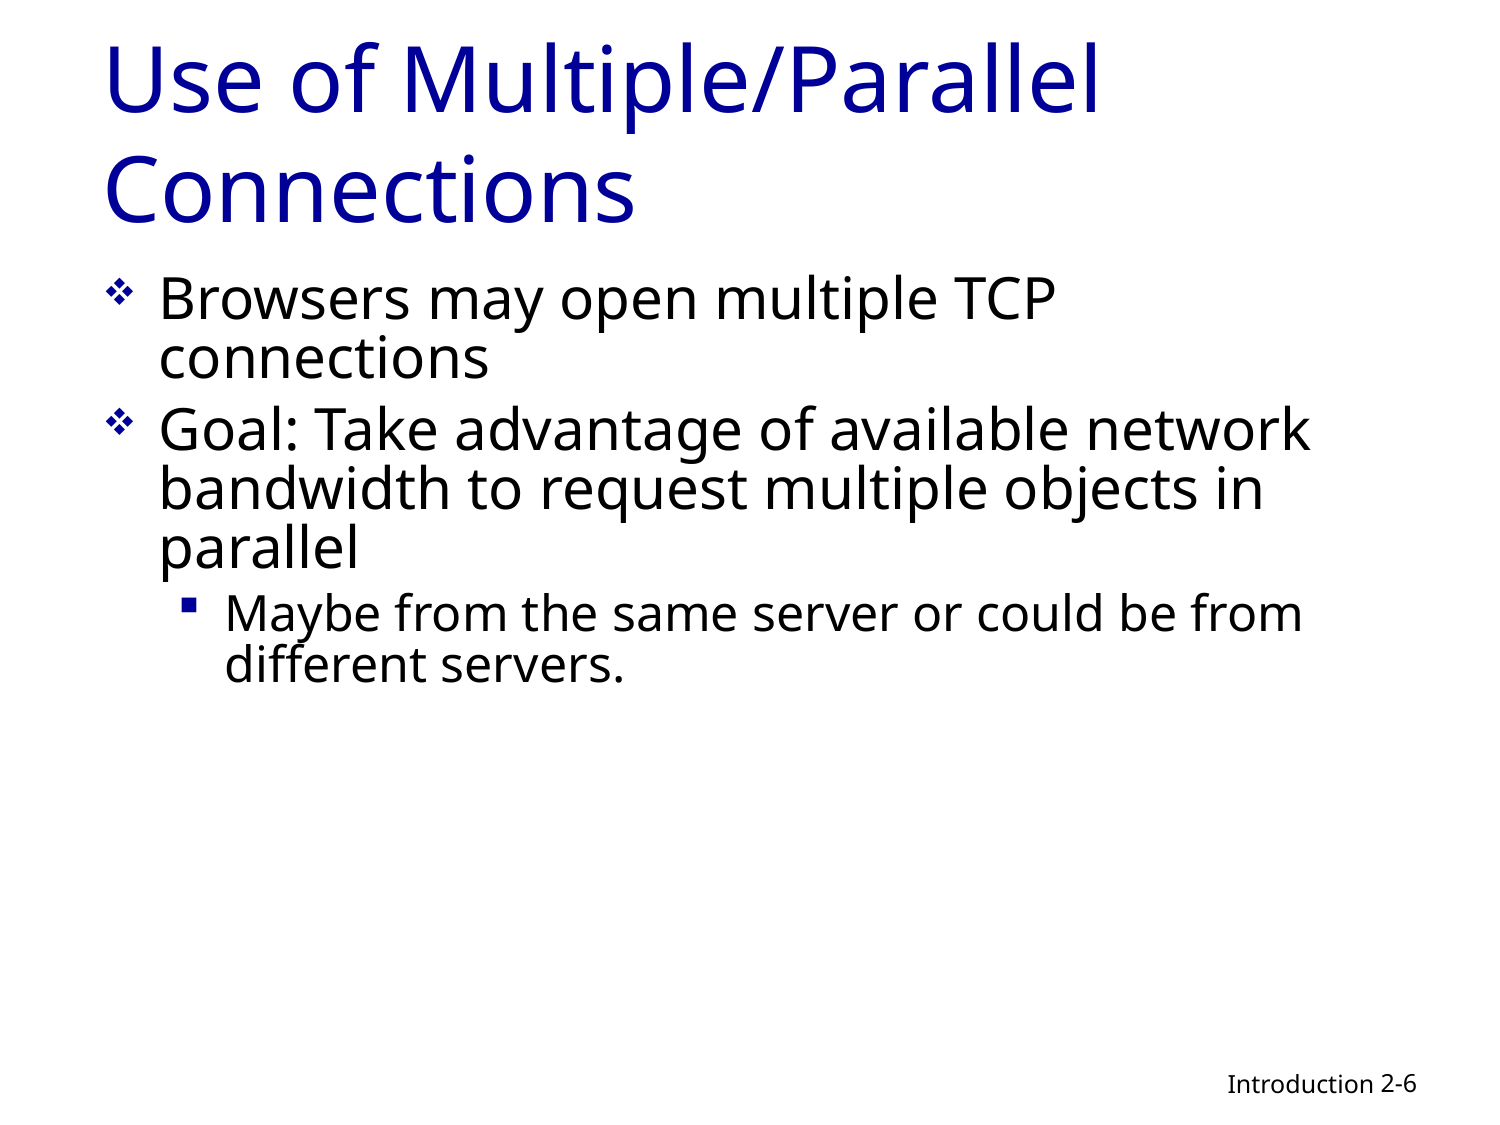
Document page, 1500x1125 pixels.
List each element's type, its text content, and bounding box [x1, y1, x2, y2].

list Browsers may open multiple TCP connections Goal: Take advantage of available network bandwidth to request multiple objects in parallel Maybe from the same server or could be from different servers. [87, 264, 1363, 1027]
slide_number 2-6 [1365, 1059, 1477, 1106]
title Use of Multiple/Parallel Connections [87, 37, 1363, 225]
footer Introduction [914, 1060, 1391, 1109]
